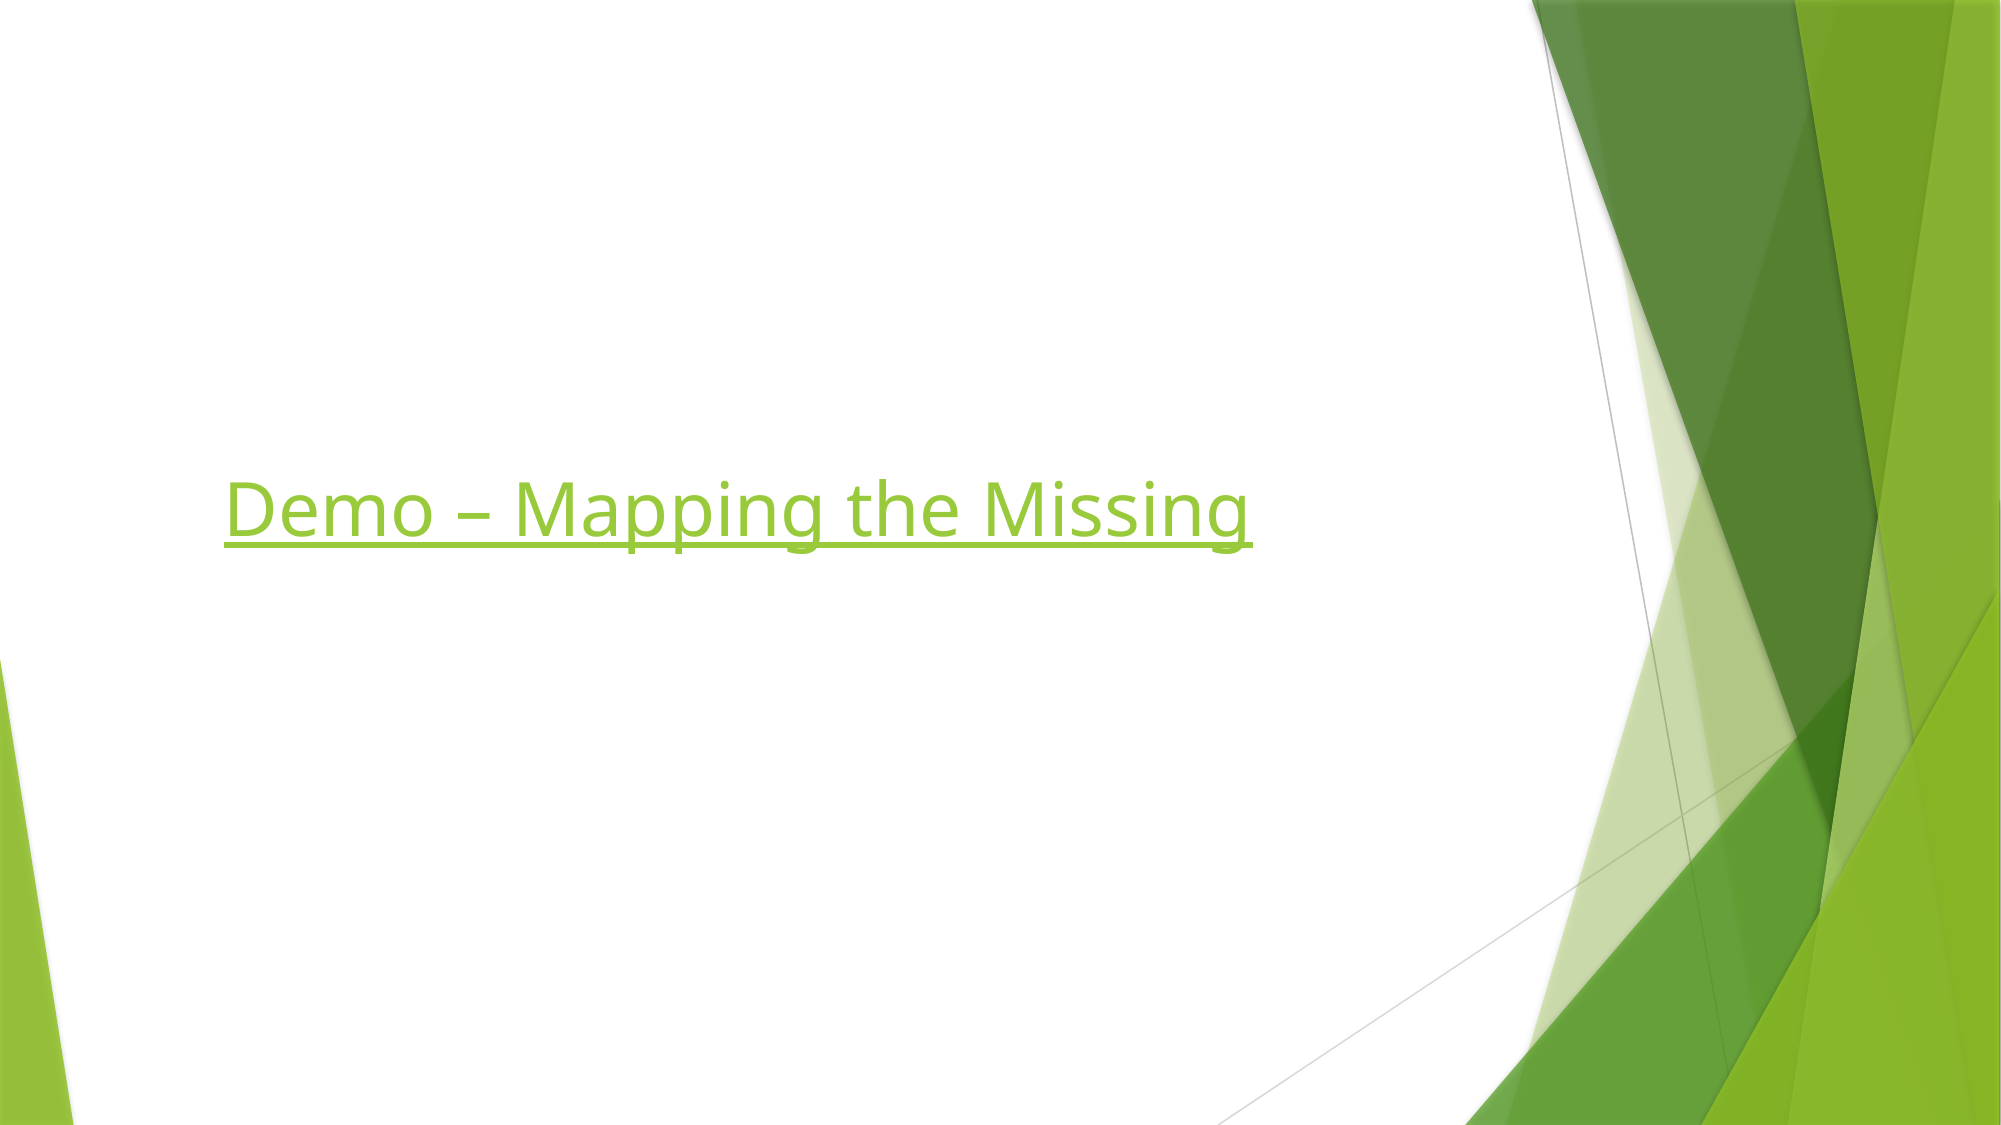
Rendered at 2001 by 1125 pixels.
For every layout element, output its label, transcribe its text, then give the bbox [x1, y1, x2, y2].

title Demo – Mapping the Missing [209, 454, 1620, 671]
